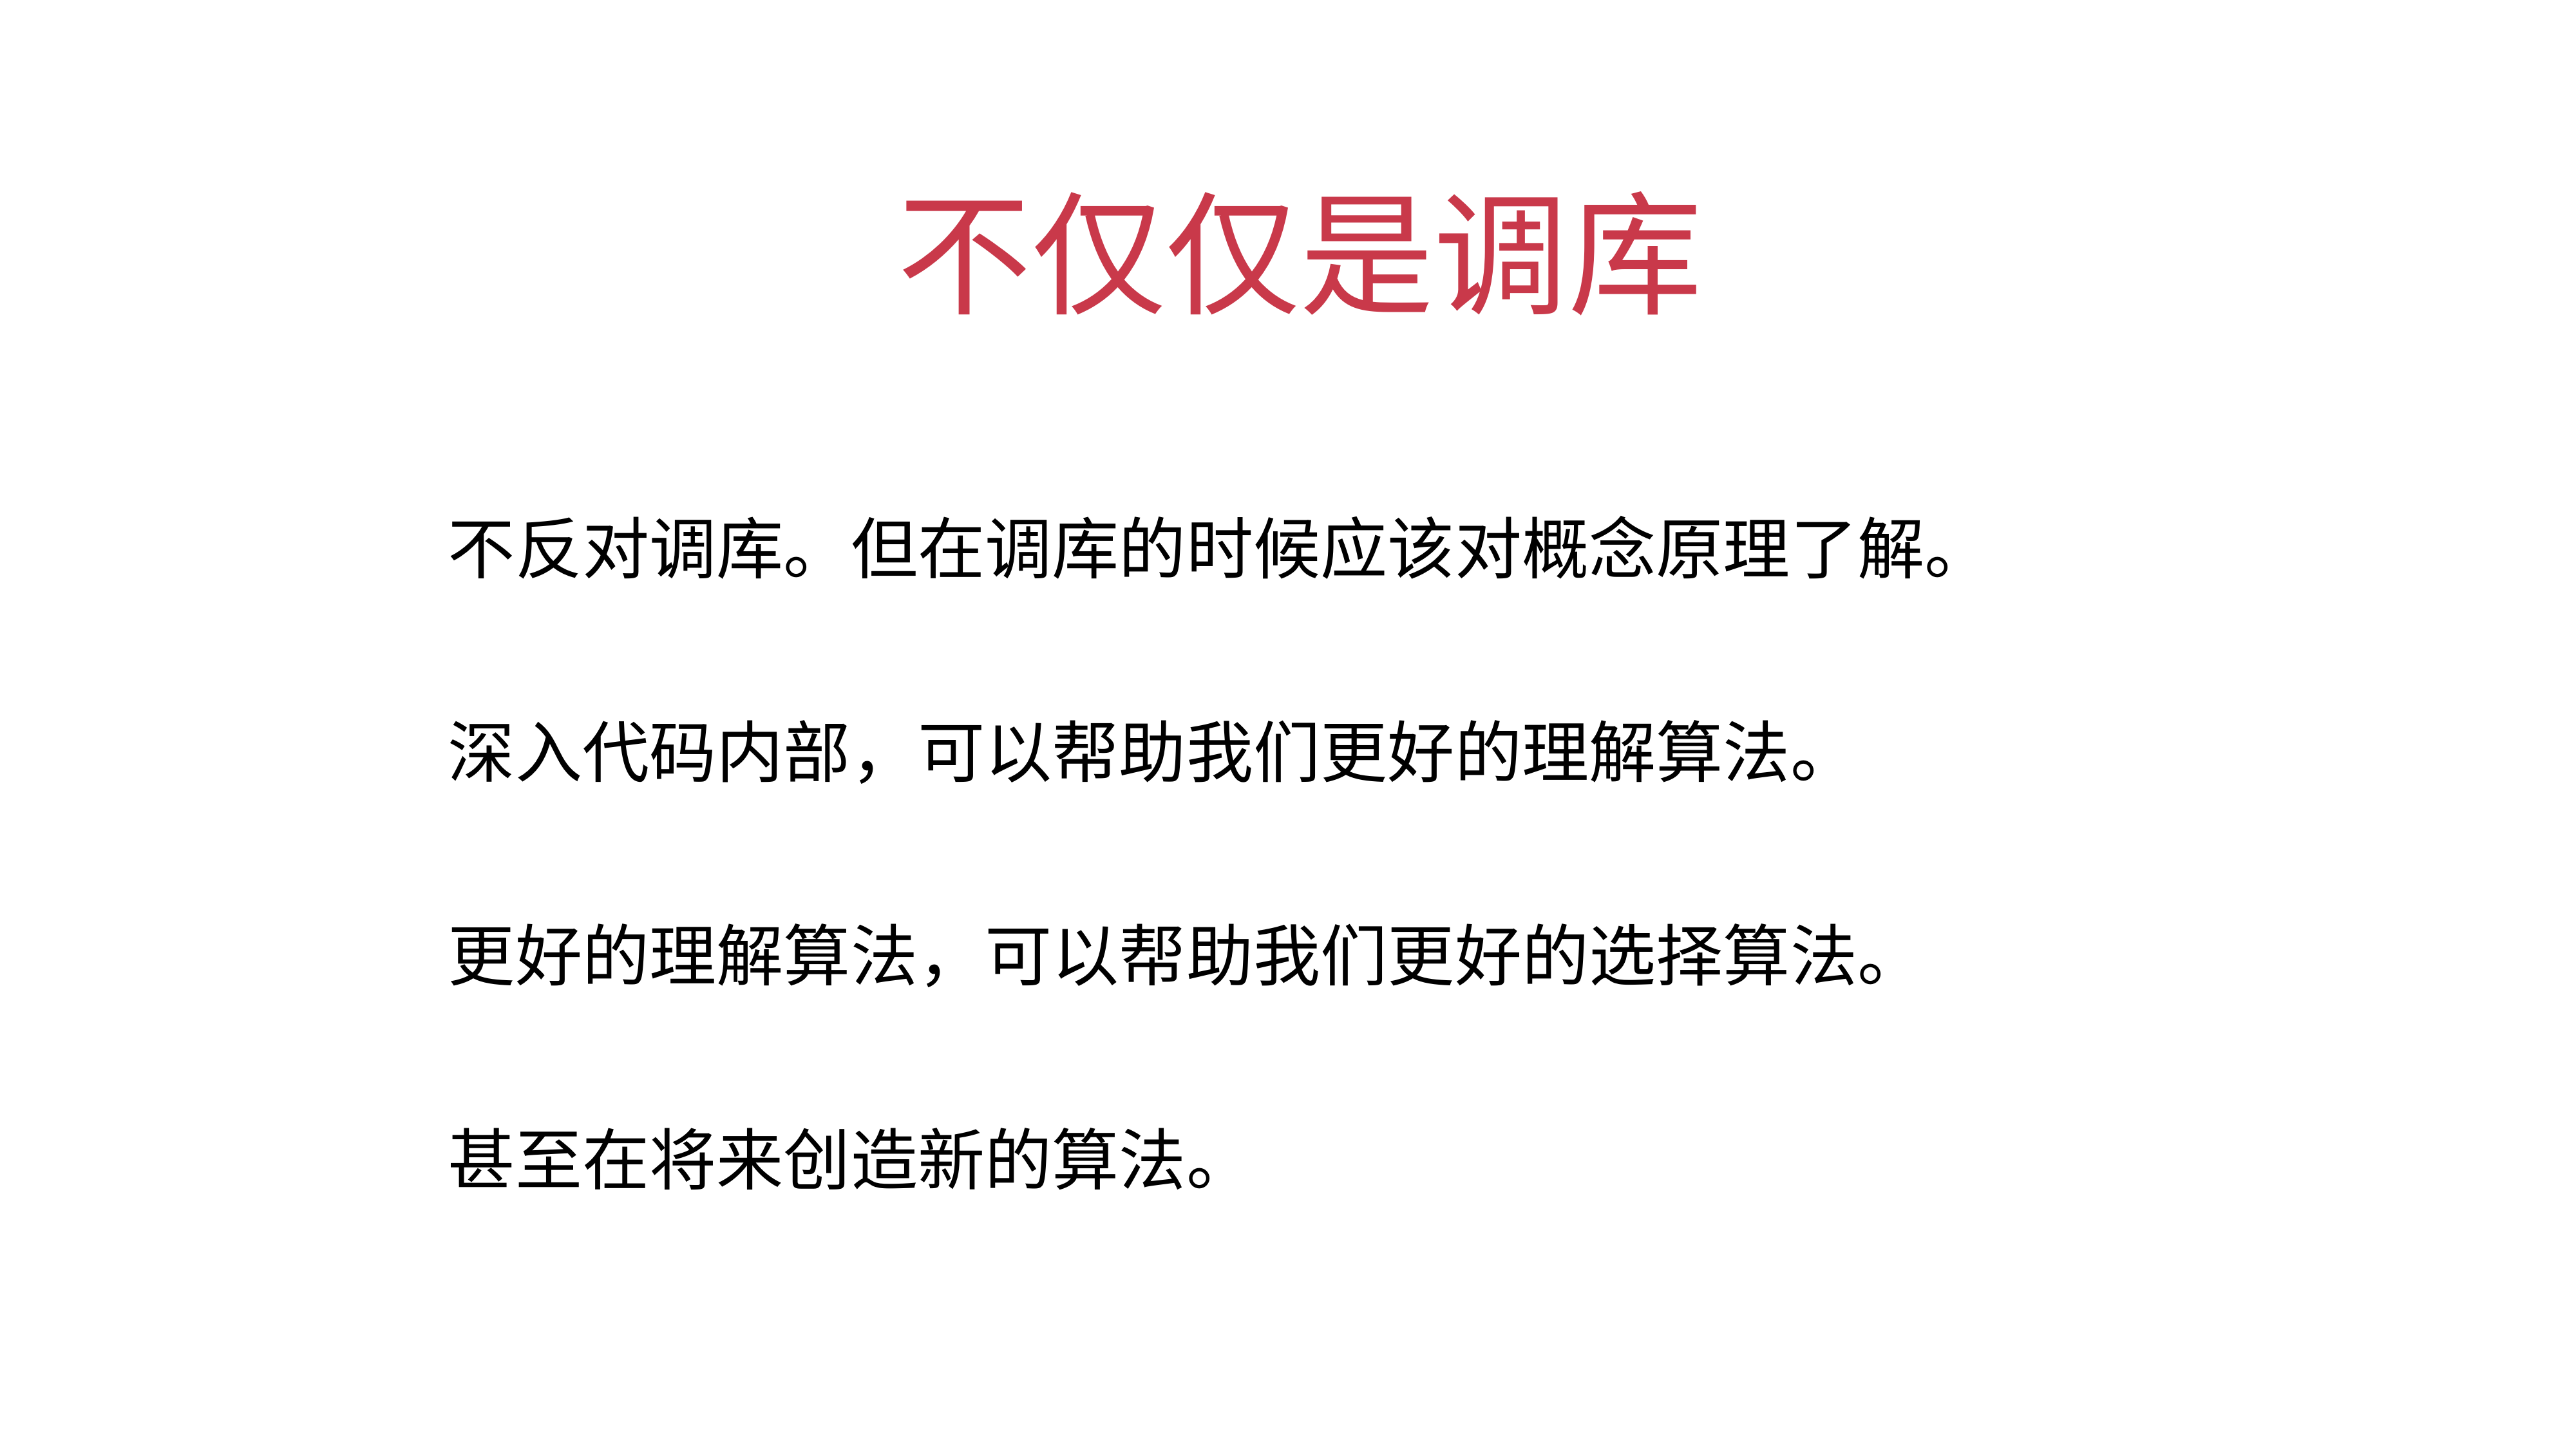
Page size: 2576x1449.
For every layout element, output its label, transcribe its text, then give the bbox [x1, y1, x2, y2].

text_box 更好的理解算法，可以帮助我们更好的选择算法。 [442, 867, 2134, 999]
text_box 深入代码内部，可以帮助我们更好的理解算法。 [442, 664, 2134, 796]
text_box 不反对调库。但在调库的时候应该对概念原理了解。 [442, 460, 2134, 592]
title 不仅仅是调库 [187, 122, 2389, 337]
text_box 甚至在将来创造新的算法。 [442, 1072, 2134, 1204]
